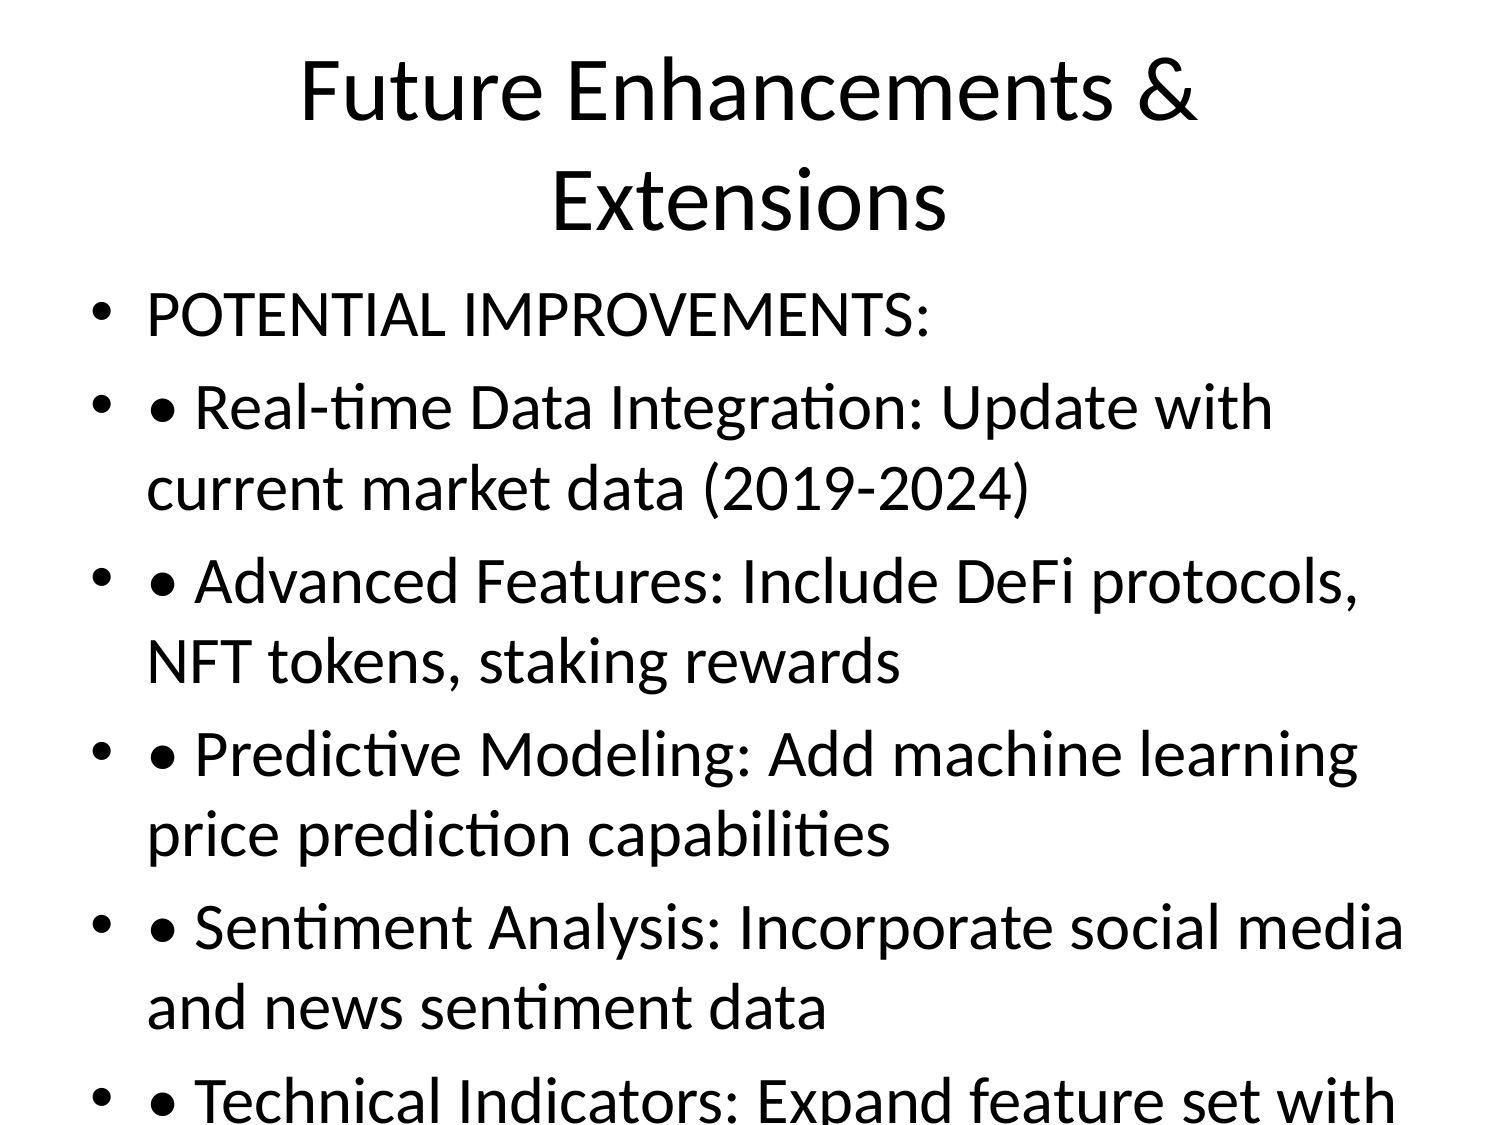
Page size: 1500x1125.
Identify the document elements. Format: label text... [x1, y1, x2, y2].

title Future Enhancements & Extensions [75, 45, 1425, 233]
list POTENTIAL IMPROVEMENTS: • Real-time Data Integration: Update with current market data (2019-2024) • Advanced Features: Include DeFi protocols, NFT tokens, staking rewards • Predictive Modeling: Add machine learning price prediction capabilities • Sentiment Analysis: Incorporate social media and news sentiment data • Technical Indicators: Expand feature set with advanced TA indicators EXTENDED APPLICATIONS: • Automated Trading Strategies: Cluster-based algorithmic trading • Risk Alert Systems: Real-time monitoring and notifications • Portfolio Optimization: Advanced allocation algorithms • Market Anomaly Detection: Identify unusual market behaviors • Integration with Trading Platforms: API connections for live trading RESEARCH OPPORTUNITIES: • Study cluster transitions during major market events • Correlation analysis with traditional financial markets • Network analysis of cryptocurrency relationships • Impact of regulatory changes on cluster behaviors [75, 262, 1425, 1005]
